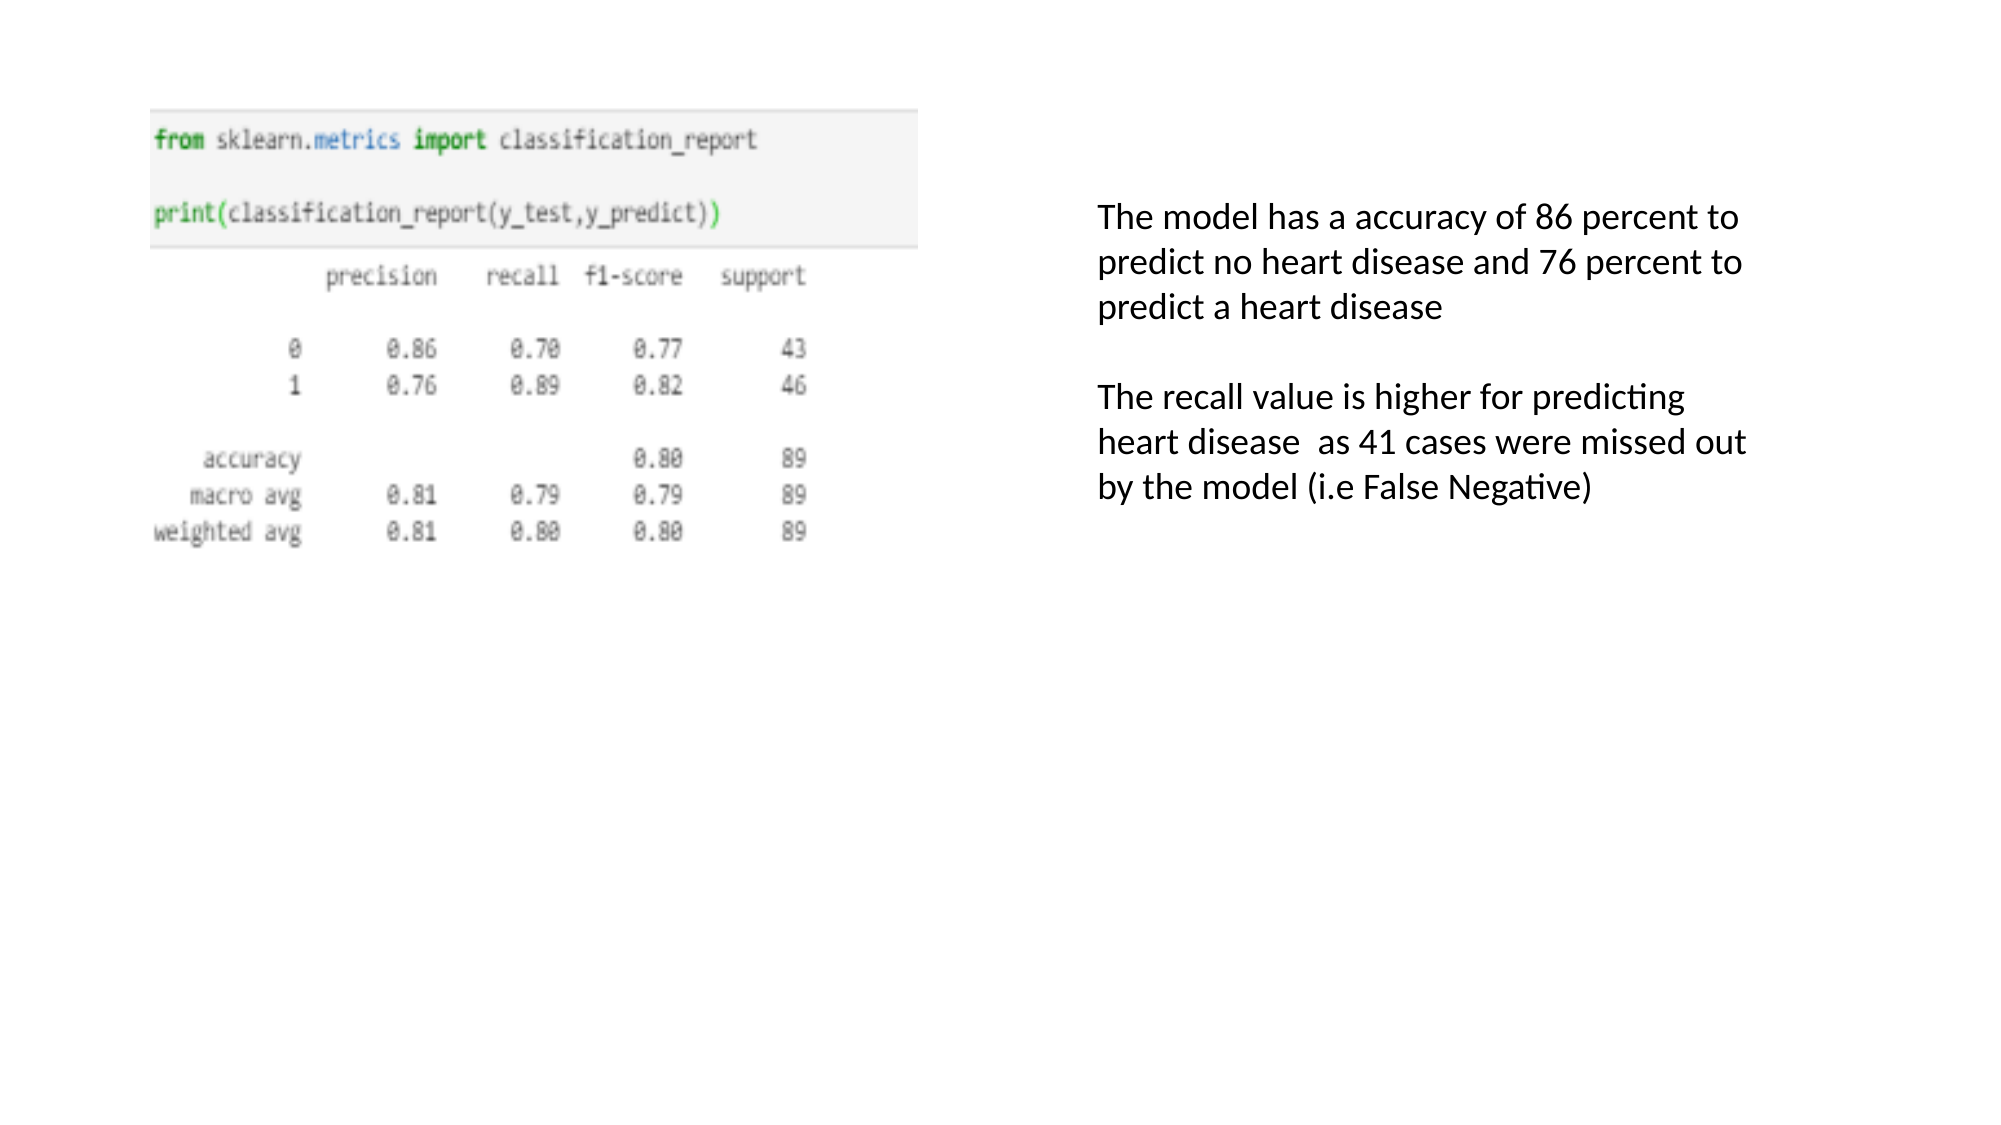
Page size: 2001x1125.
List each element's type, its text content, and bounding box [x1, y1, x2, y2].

text_box The model has a accuracy of 86 percent to predict no heart disease and 76 percent to predict a heart disease The recall value is higher for predicting heart disease as 41 cases were missed out by the model (i.e False Negative) [1082, 184, 1780, 515]
picture [150, 107, 918, 605]
